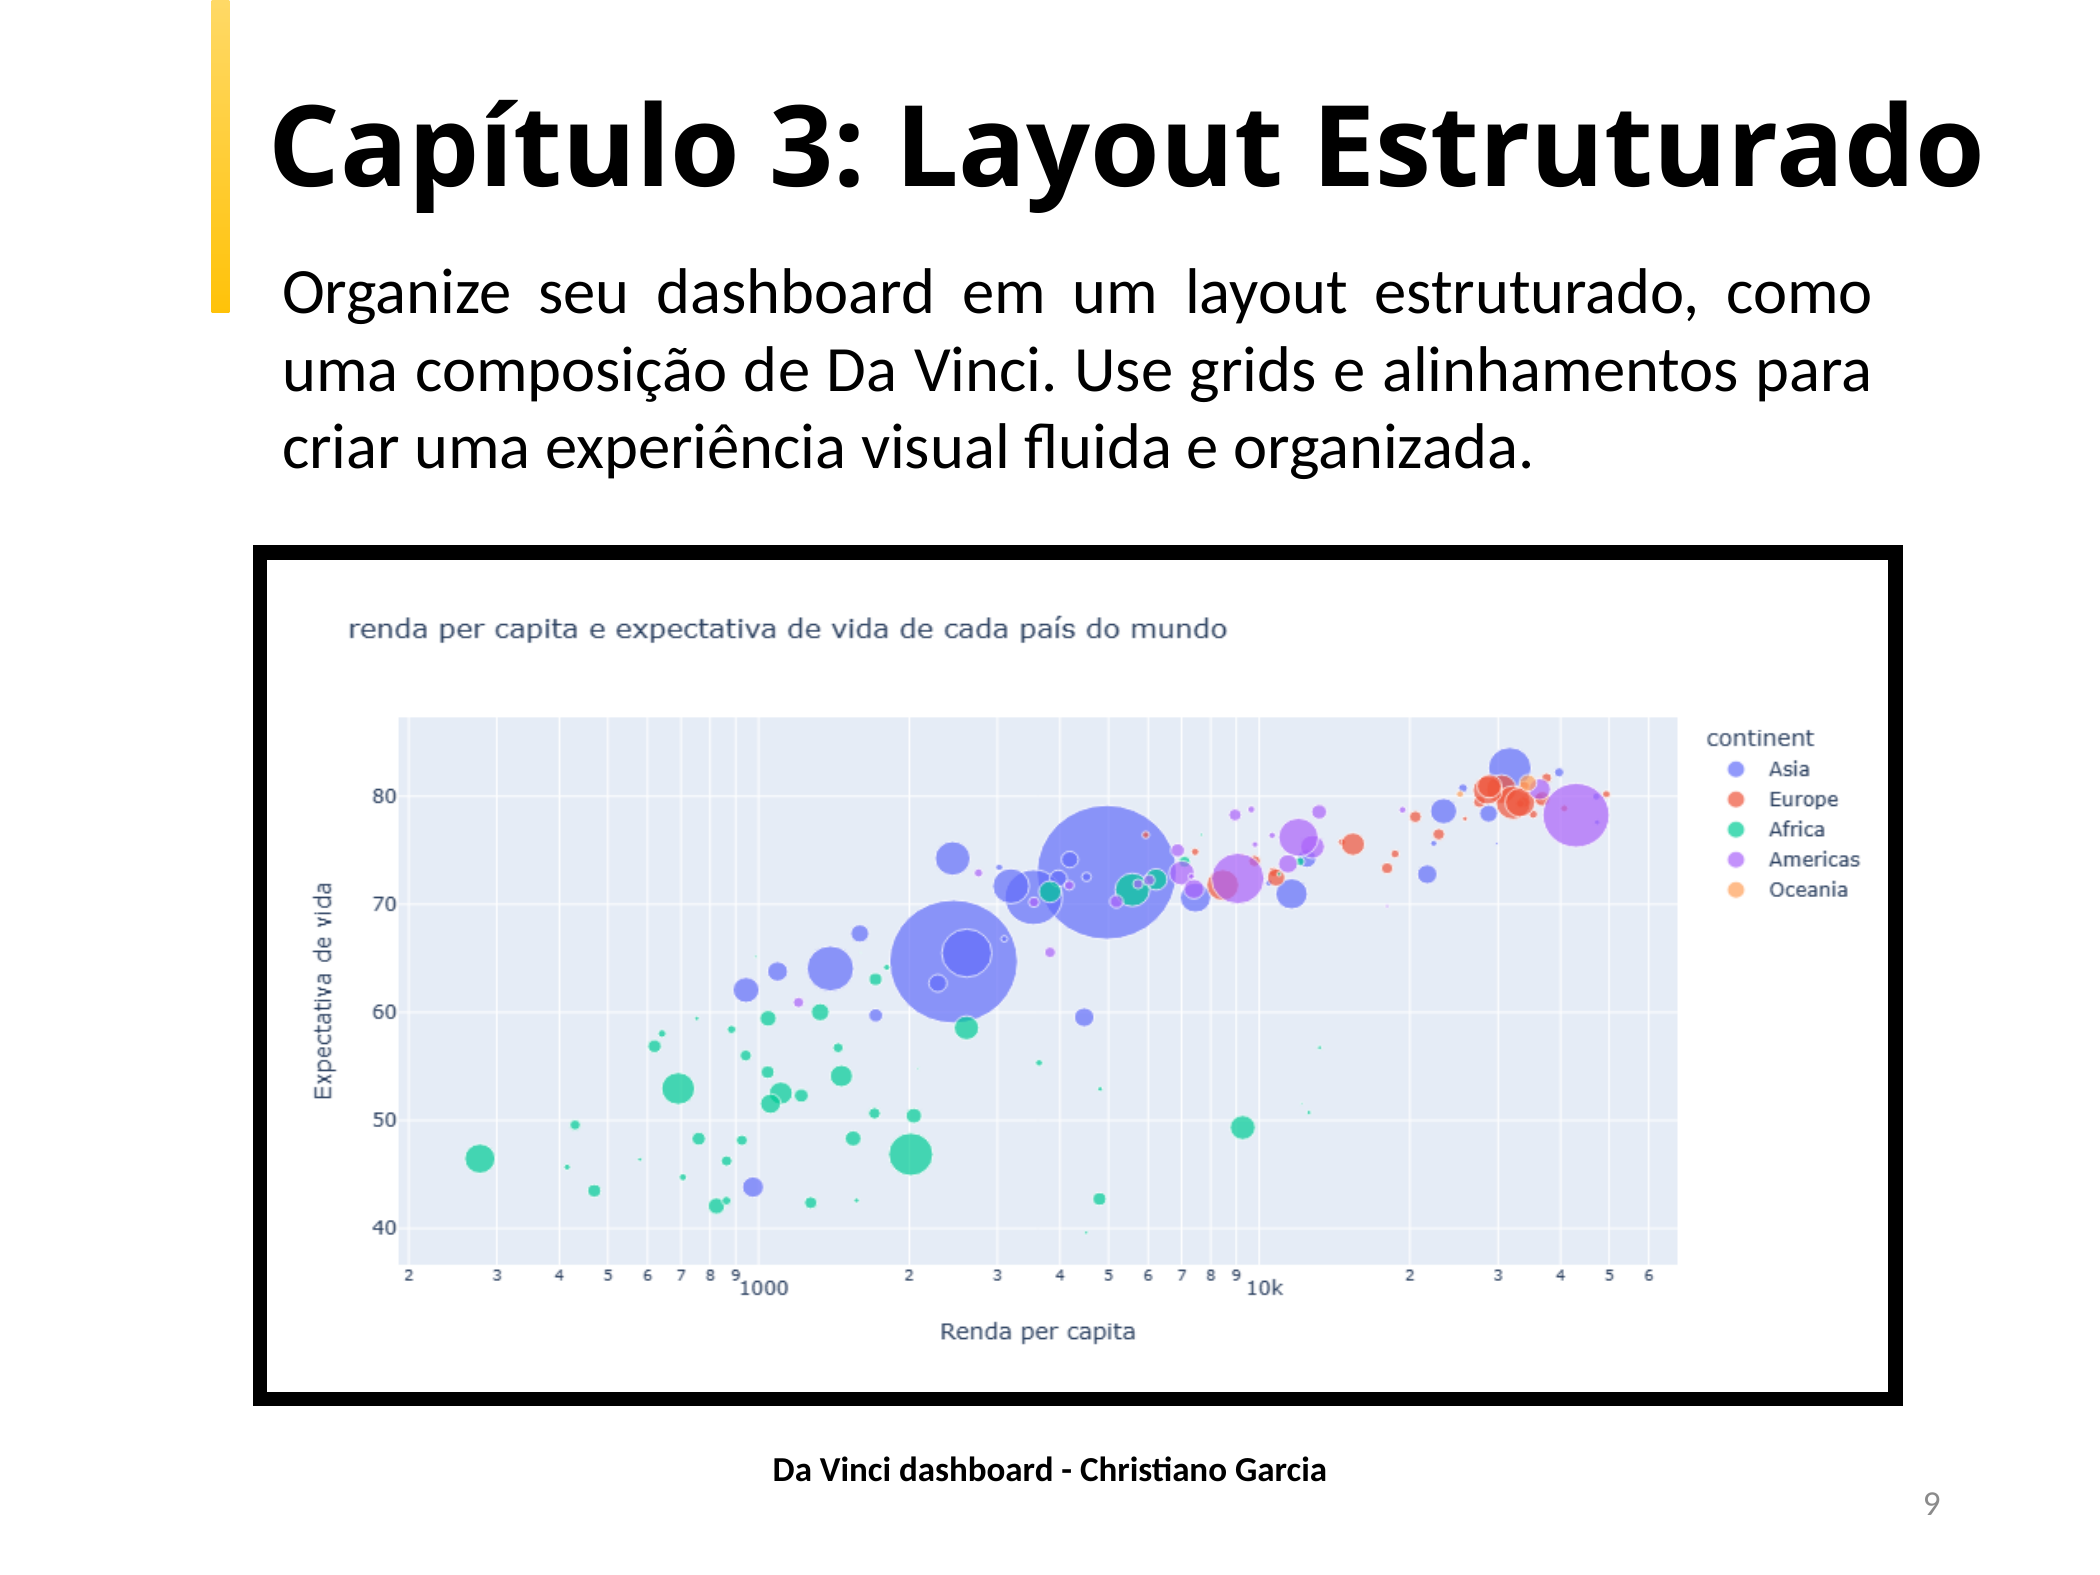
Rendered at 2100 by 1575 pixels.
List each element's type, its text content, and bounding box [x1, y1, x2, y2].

picture [267, 559, 1889, 1392]
text_box [211, 0, 230, 314]
text_box Organize seu dashboard em um layout estruturado, como uma composição de Da Vinci. Use grids e alinhamentos para criar uma experiência visual fluida e organizada. [267, 241, 1889, 489]
footer Da Vinci dashboard - Christiano Garcia [695, 1425, 1405, 1510]
slide_number 9 [1483, 1459, 1956, 1544]
text_box Capítulo 3: Layout Estruturado [253, 66, 2008, 217]
